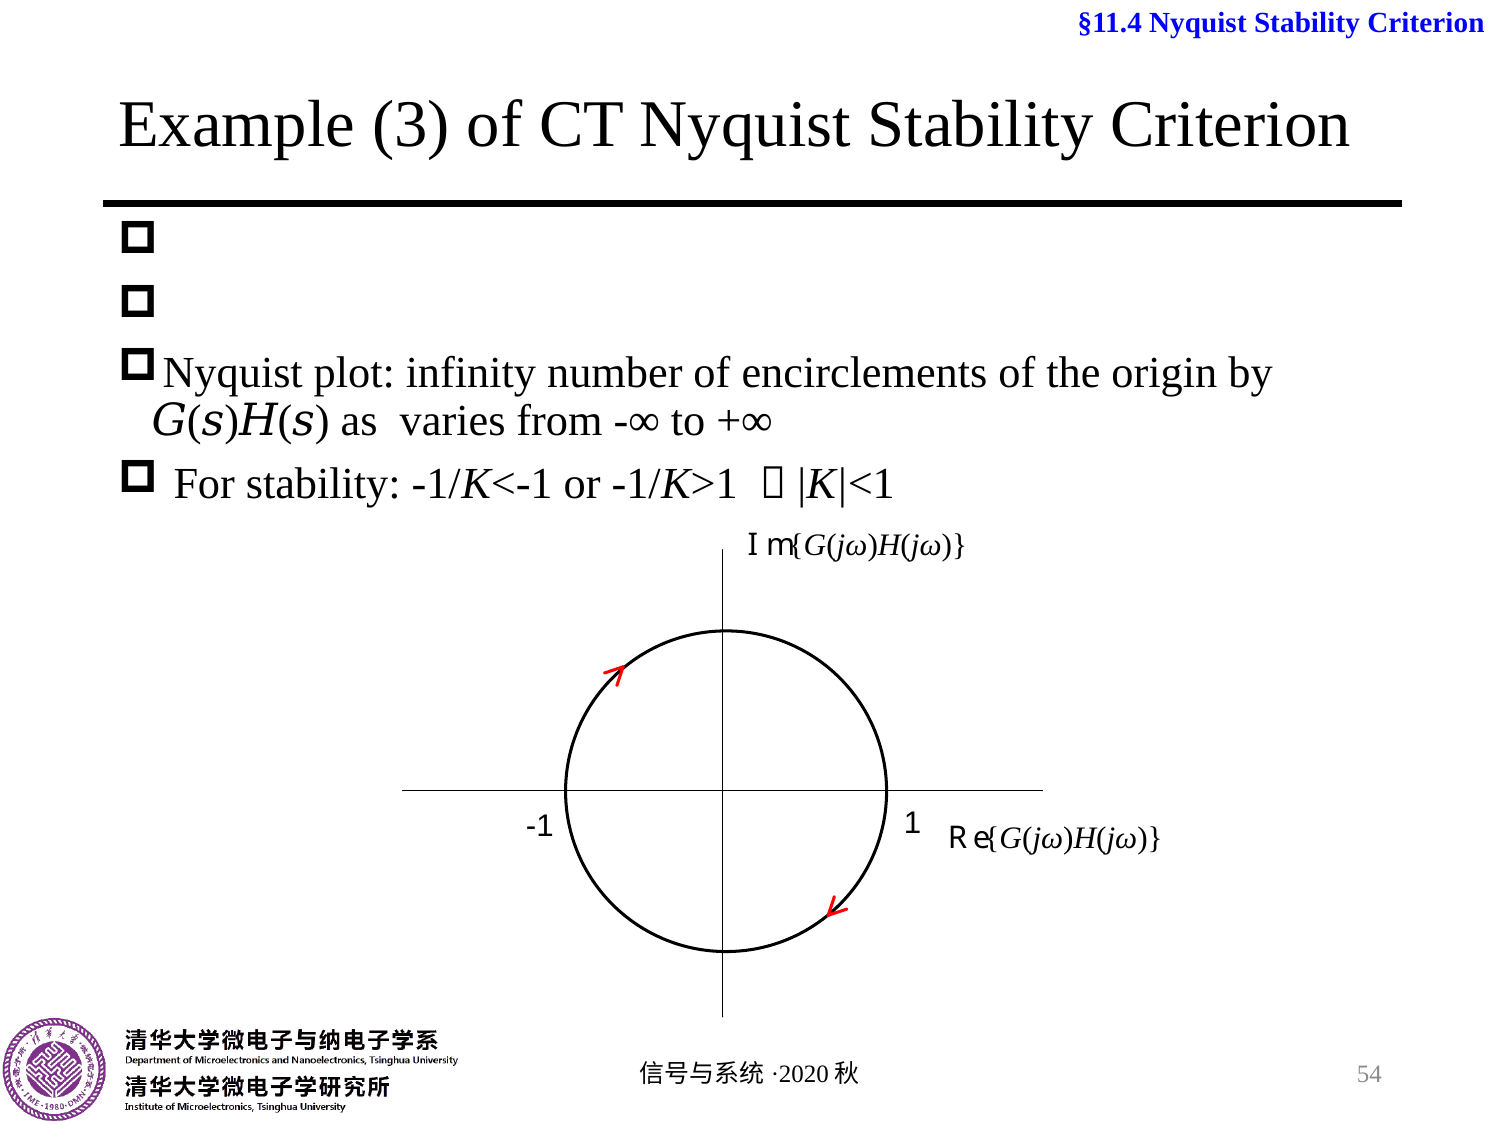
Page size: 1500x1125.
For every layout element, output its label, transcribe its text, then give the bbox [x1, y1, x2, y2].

list §11.4 Nyquist Stability Criterion [743, 0, 1500, 49]
footer 信号与系统·2020秋 [496, 1042, 1004, 1103]
slide_number 54 [1059, 1042, 1397, 1103]
picture [0, 516, 1179, 1125]
title Example (3) of CT Nyquist Stability Criterion [103, 59, 1397, 190]
